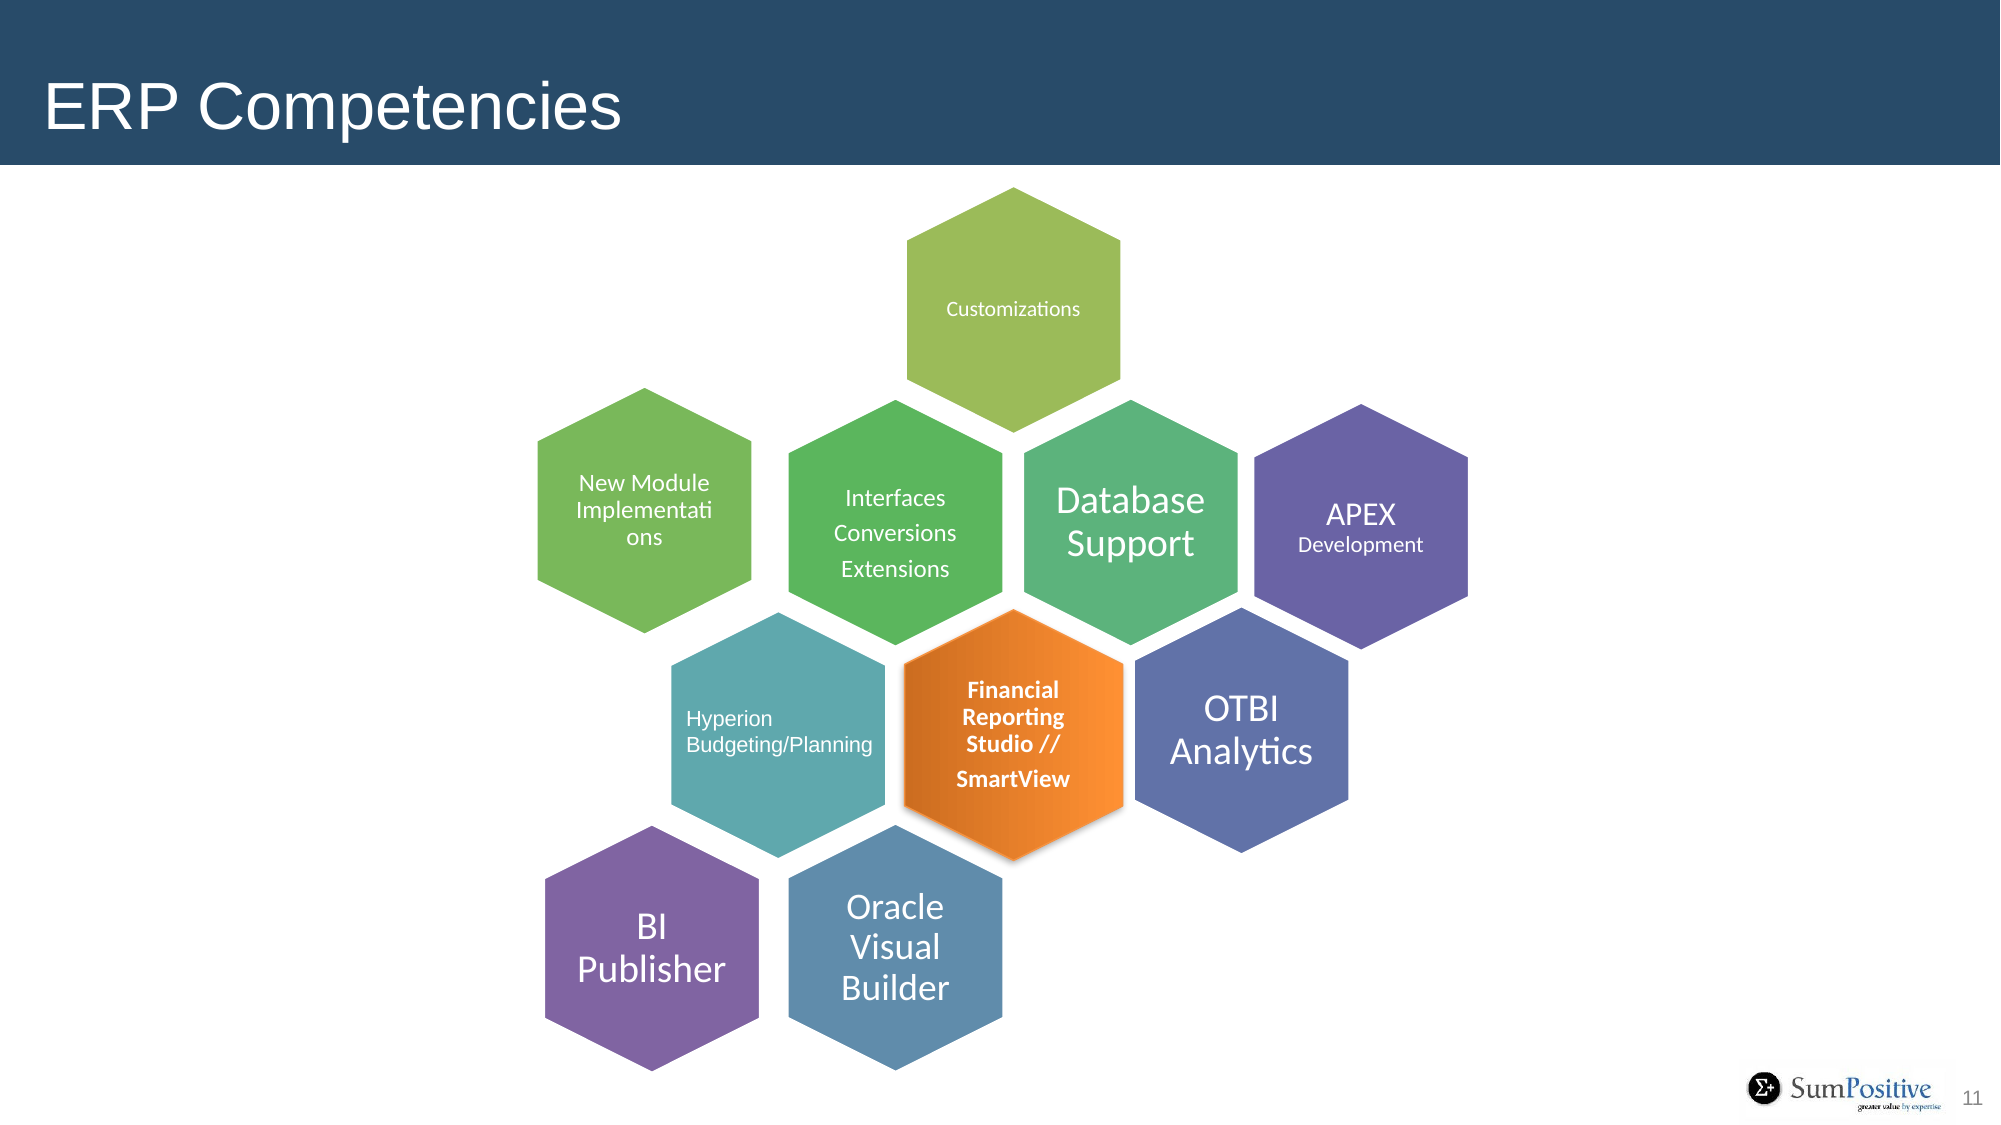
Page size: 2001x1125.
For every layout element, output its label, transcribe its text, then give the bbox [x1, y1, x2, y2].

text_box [0, 183, 2000, 1125]
title ERP Competencies [0, 22, 2000, 183]
